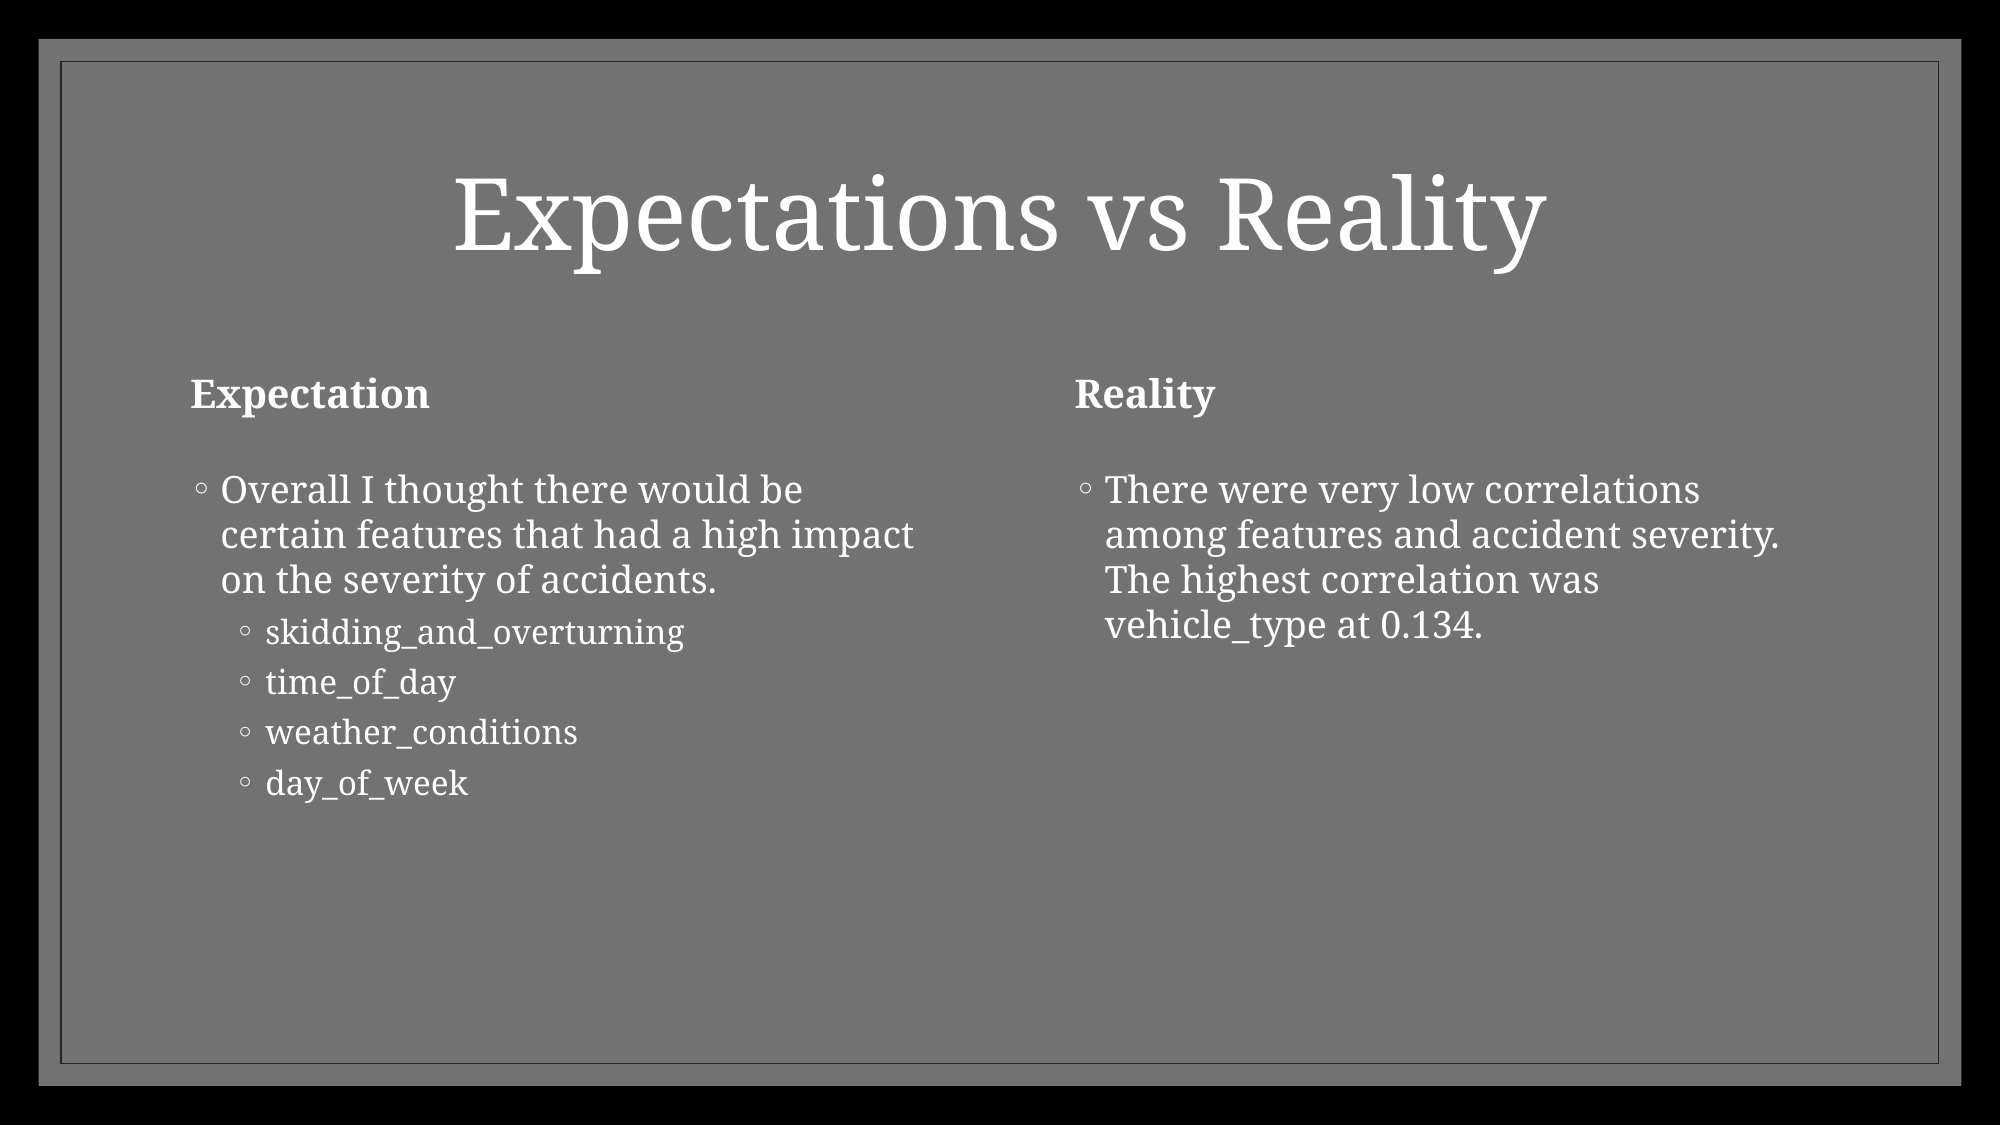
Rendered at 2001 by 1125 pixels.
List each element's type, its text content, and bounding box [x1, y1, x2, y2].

list There were very low correlations among features and accident severity. The highest correlation was vehicle_type at 0.134. [1059, 458, 1825, 978]
list Reality [1059, 340, 1825, 446]
list Expectation [175, 340, 941, 446]
title Expectations vs Reality [174, 105, 1825, 331]
list Overall I thought there would be certain features that had a high impact on the severity of accidents. skidding_and_overturning time_of_day weather_conditions day_of_week [175, 458, 941, 978]
